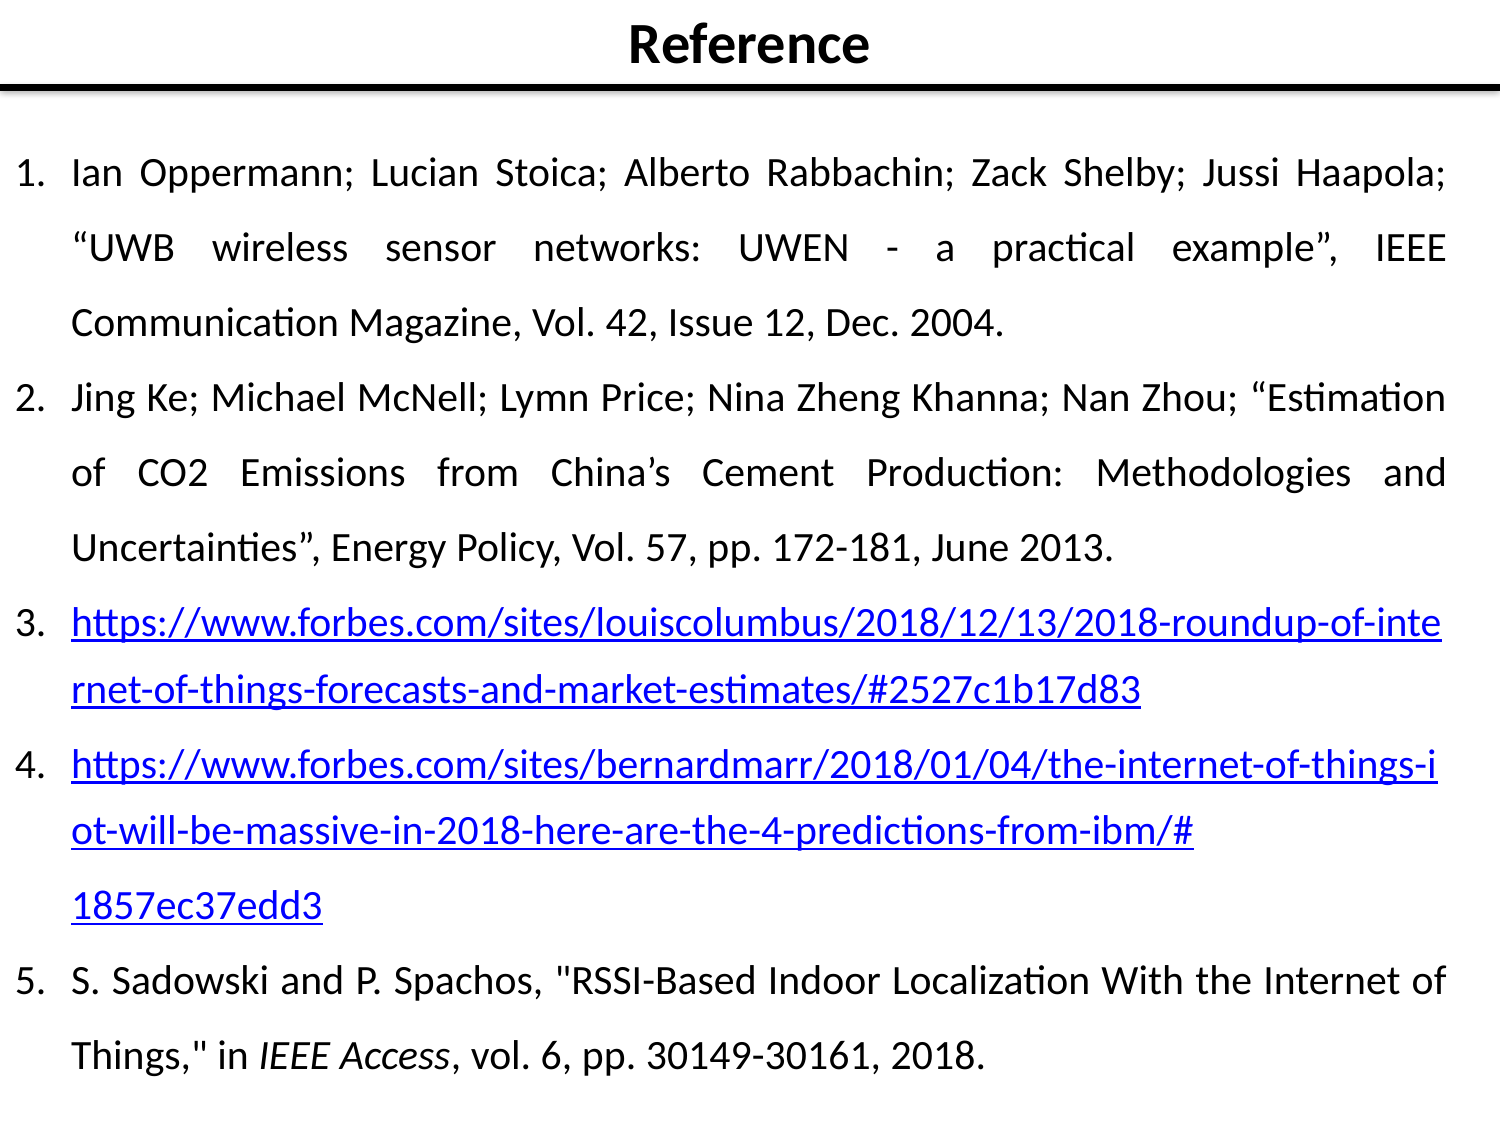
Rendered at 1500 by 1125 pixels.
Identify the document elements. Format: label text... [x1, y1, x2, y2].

title Reference [0, 0, 1500, 80]
text_box Ian Oppermann; Lucian Stoica; Alberto Rabbachin; Zack Shelby; Jussi Haapola; “UWB wireless sensor networks: UWEN - a practical example”, IEEE Communication Magazine, Vol. 42, Issue 12, Dec. 2004. Jing Ke; Michael McNell; Lymn Price; Nina Zheng Khanna; Nan Zhou; “Estimation of CO2 Emissions from China’s Cement Production: Methodologies and Uncertainties”, Energy Policy, Vol. 57, pp. 172-181, June 2013. https://www.forbes.com/sites/louiscolumbus/2018/12/13/2018-roundup-of-internet-of-things-forecasts-and-market-estimates/#2527c1b17d83 https://www.forbes.com/sites/bernardmarr/2018/01/04/the-internet-of-things-iot-will-be-massive-in-2018-here-are-the-4-predictions-from-ibm/#1857ec37edd3 S. Sadowski and P. Spachos, "RSSI-Based Indoor Localization With the Internet of Things," in IEEE Access, vol. 6, pp. 30149-30161, 2018. [0, 112, 1463, 1125]
